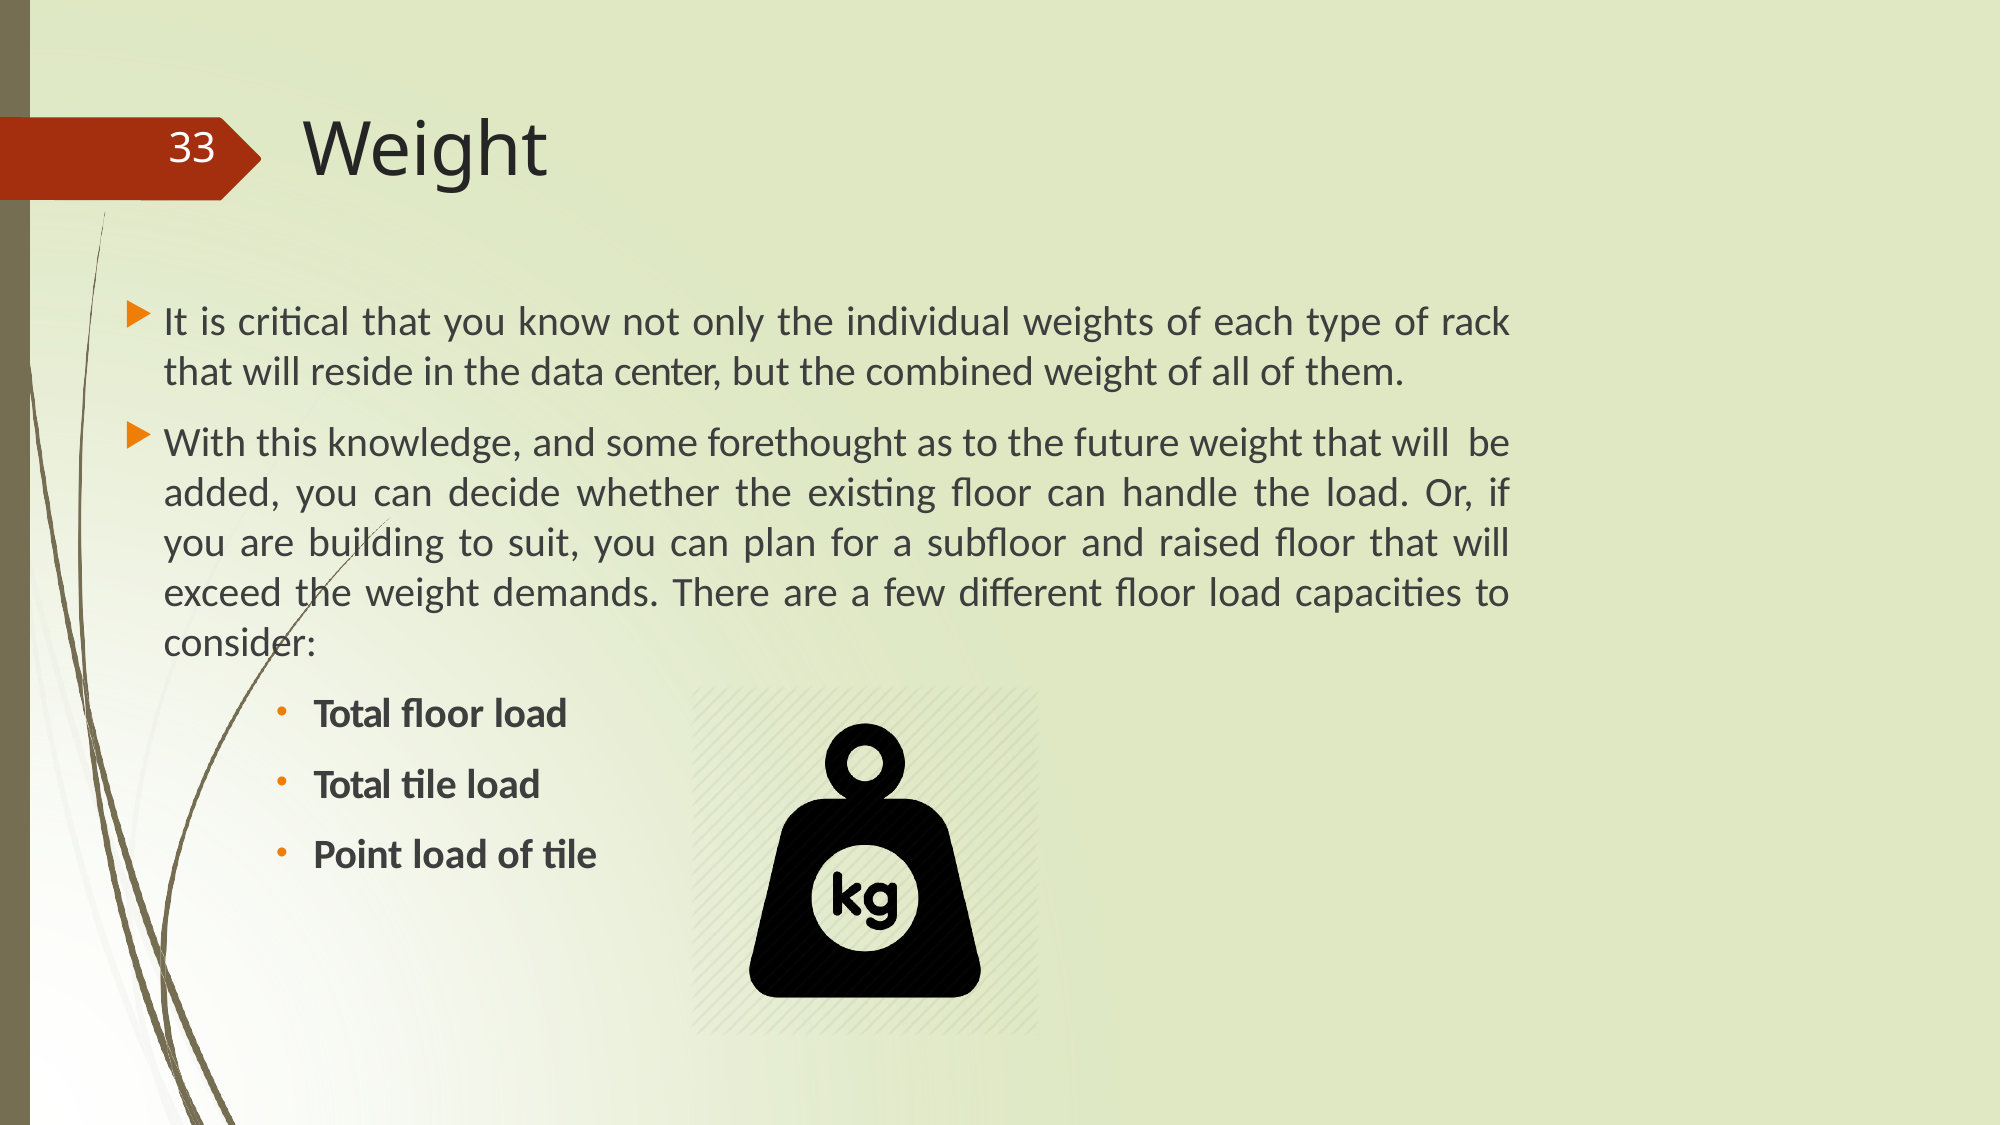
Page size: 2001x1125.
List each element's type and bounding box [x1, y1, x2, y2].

picture [689, 685, 1040, 1036]
text_box [0, 0, 2000, 1125]
